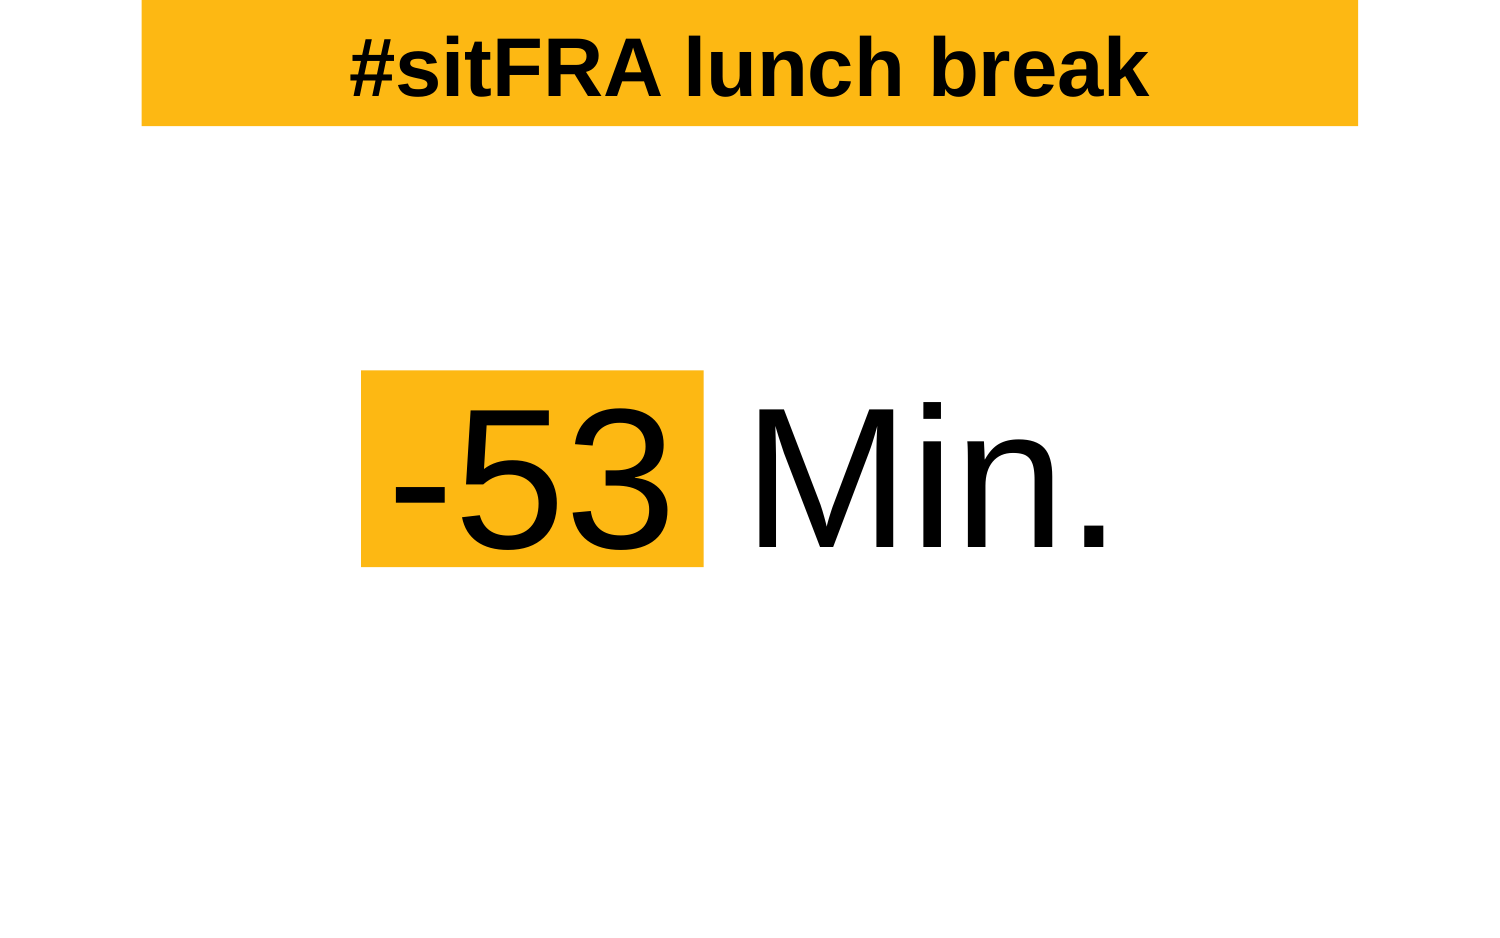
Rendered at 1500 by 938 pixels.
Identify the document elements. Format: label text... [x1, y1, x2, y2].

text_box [360, 339, 1140, 598]
text_box #sitFRA lunch break [140, 0, 1360, 128]
